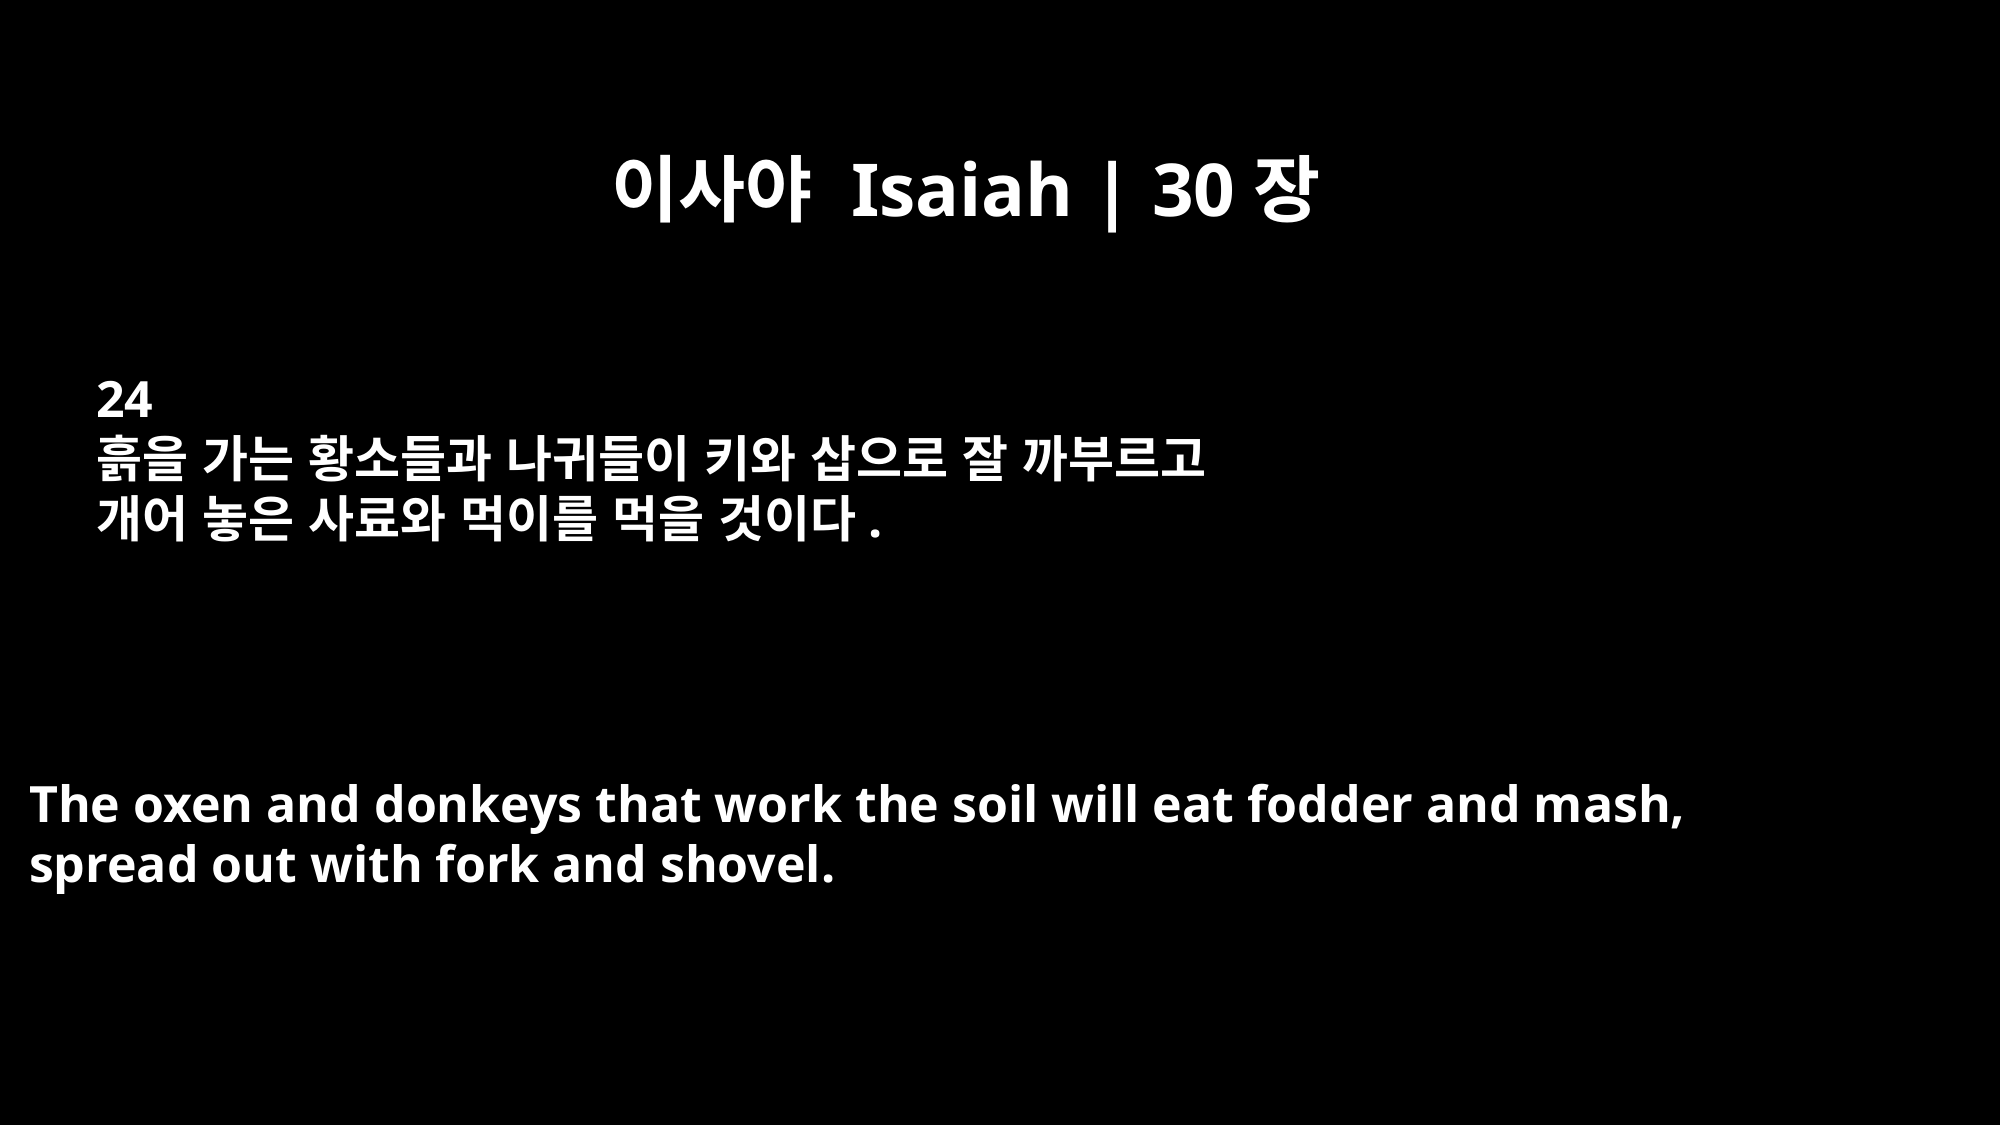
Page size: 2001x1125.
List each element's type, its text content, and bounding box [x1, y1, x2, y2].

text_box The oxen and donkeys that work the soil will eat fodder and mash, spread out with fork and shovel. [14, 764, 1701, 900]
text_box 24 흙을 가는 황소들과 나귀들이 키와 삽으로 잘 까부르고 개어 놓은 사료와 먹이를 먹을 것이다. [81, 359, 1222, 555]
text_box 이사야 Isaiah | 30장 [596, 136, 1336, 239]
